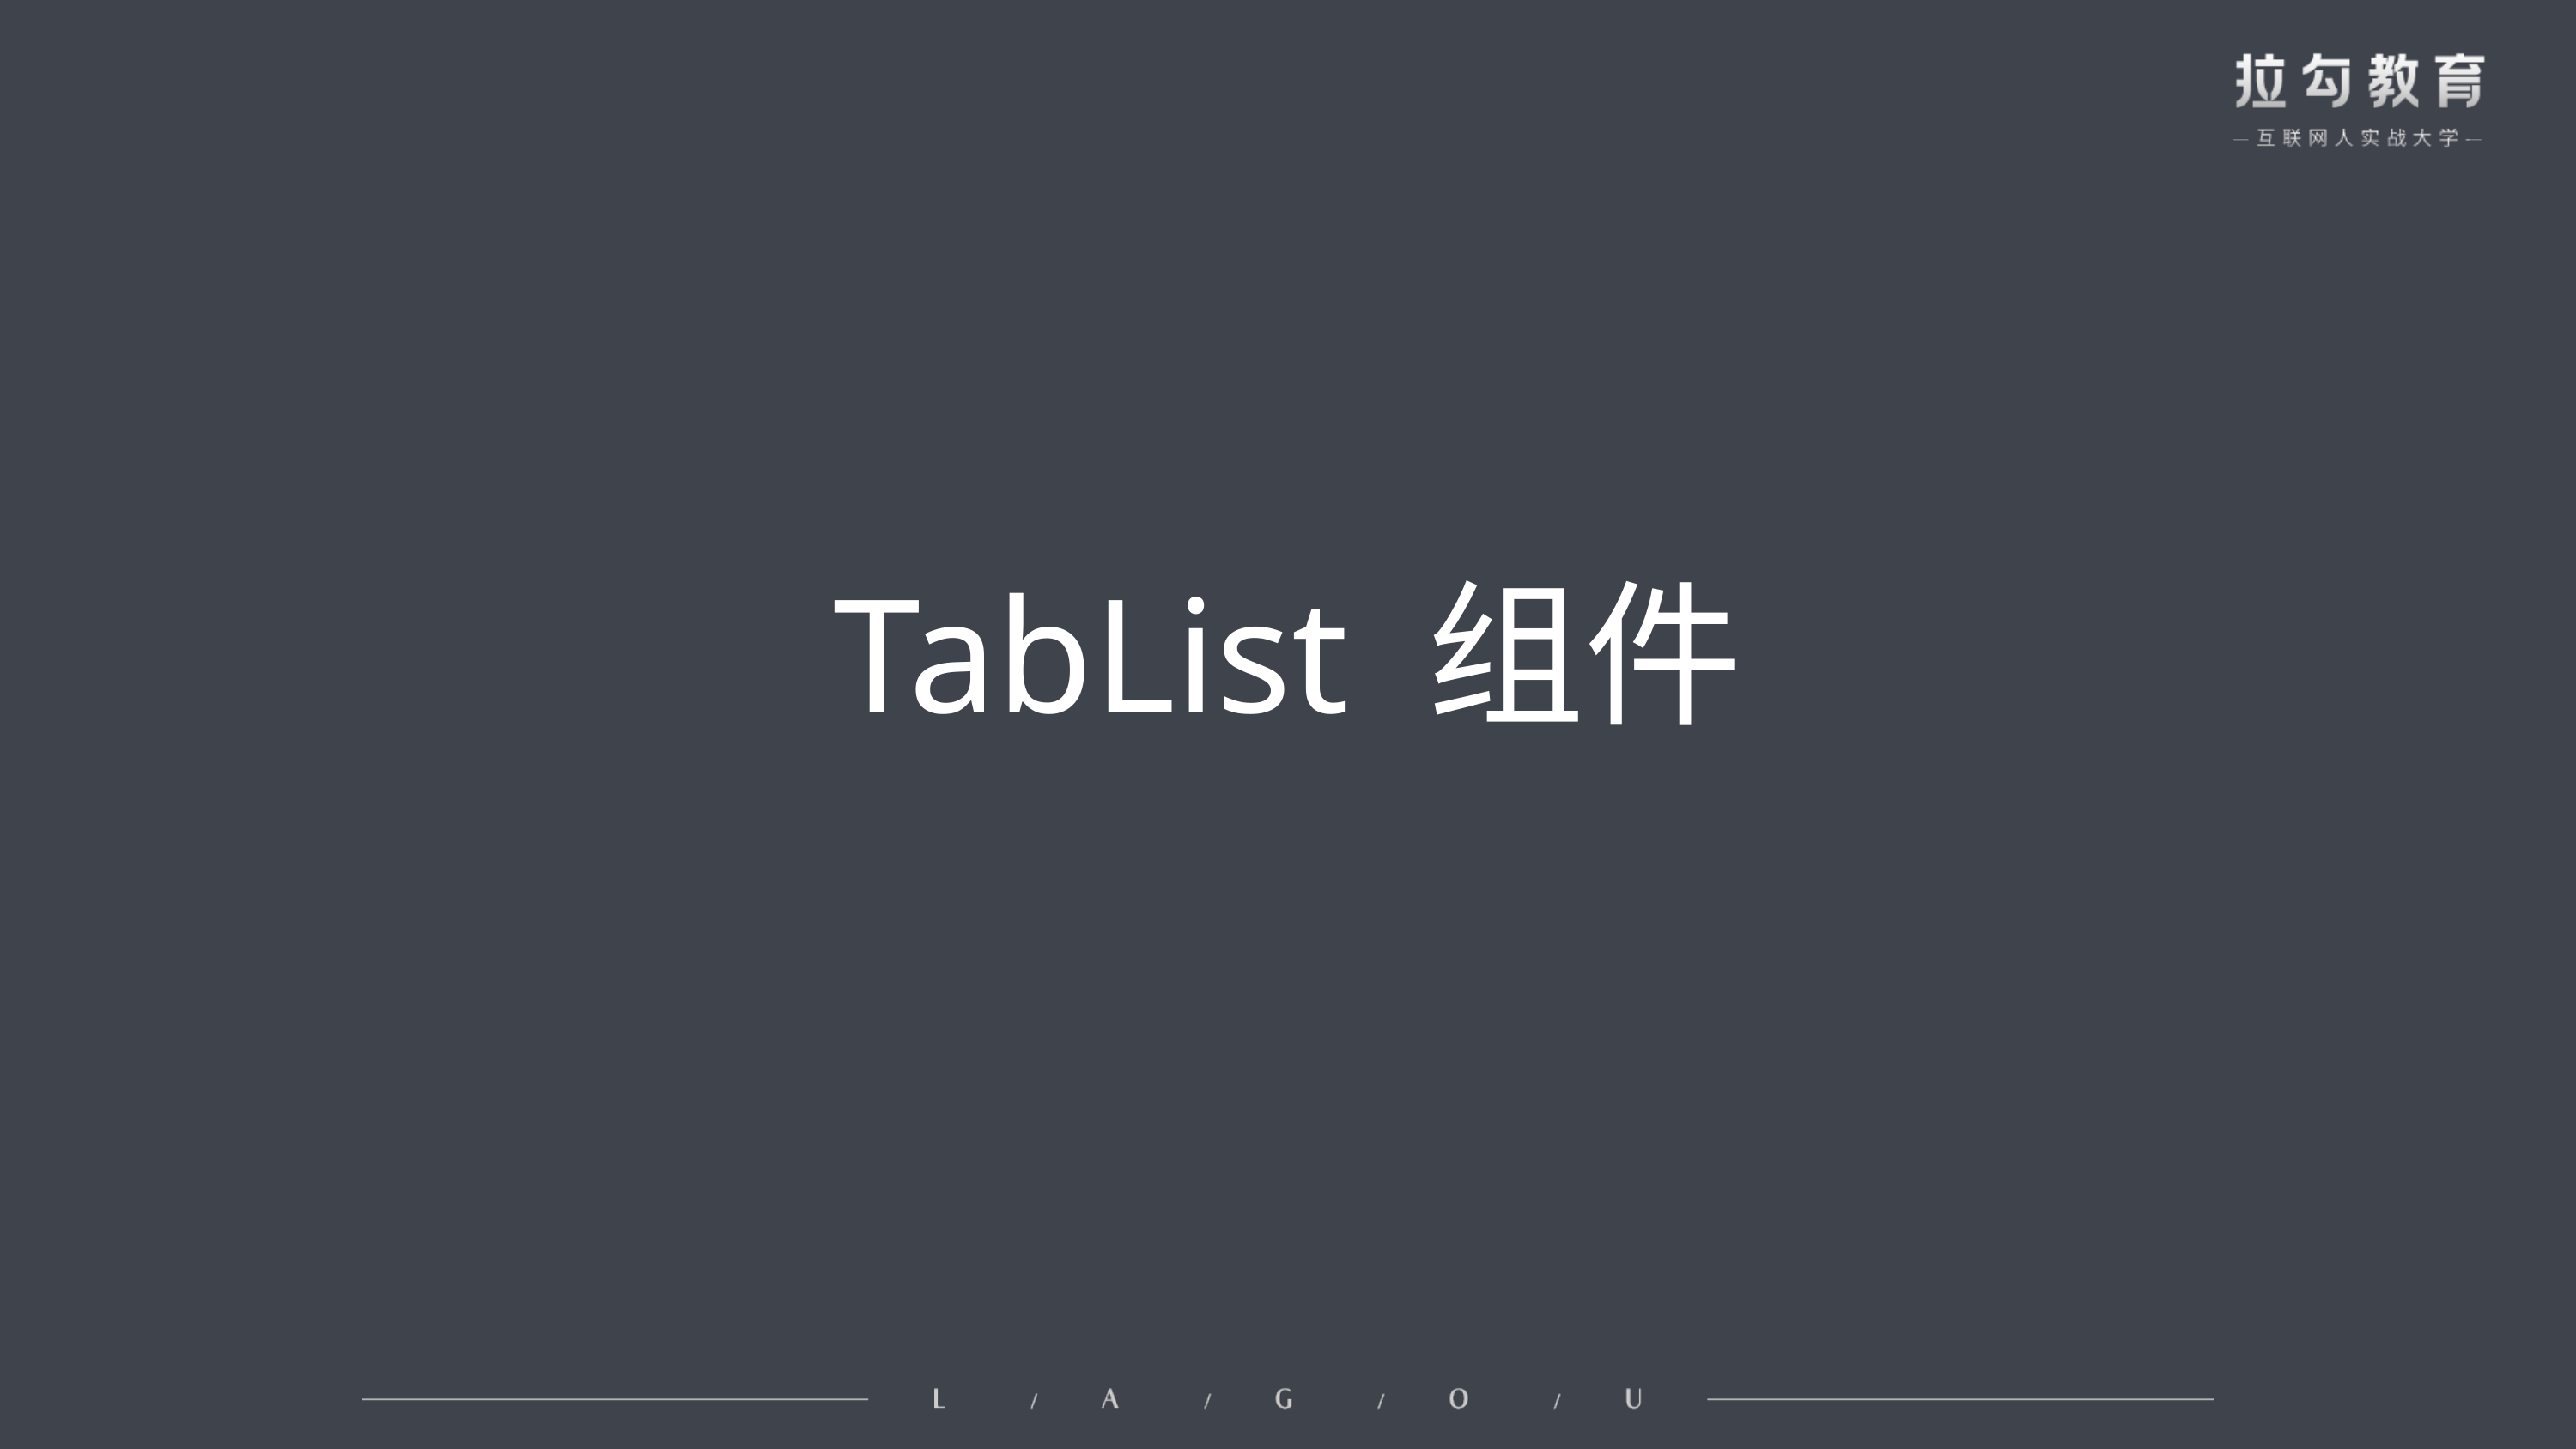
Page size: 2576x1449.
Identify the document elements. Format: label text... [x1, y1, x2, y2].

picture [2182, 11, 2541, 197]
picture [362, 1374, 2214, 1425]
title TabList 组件 [177, 361, 2399, 754]
